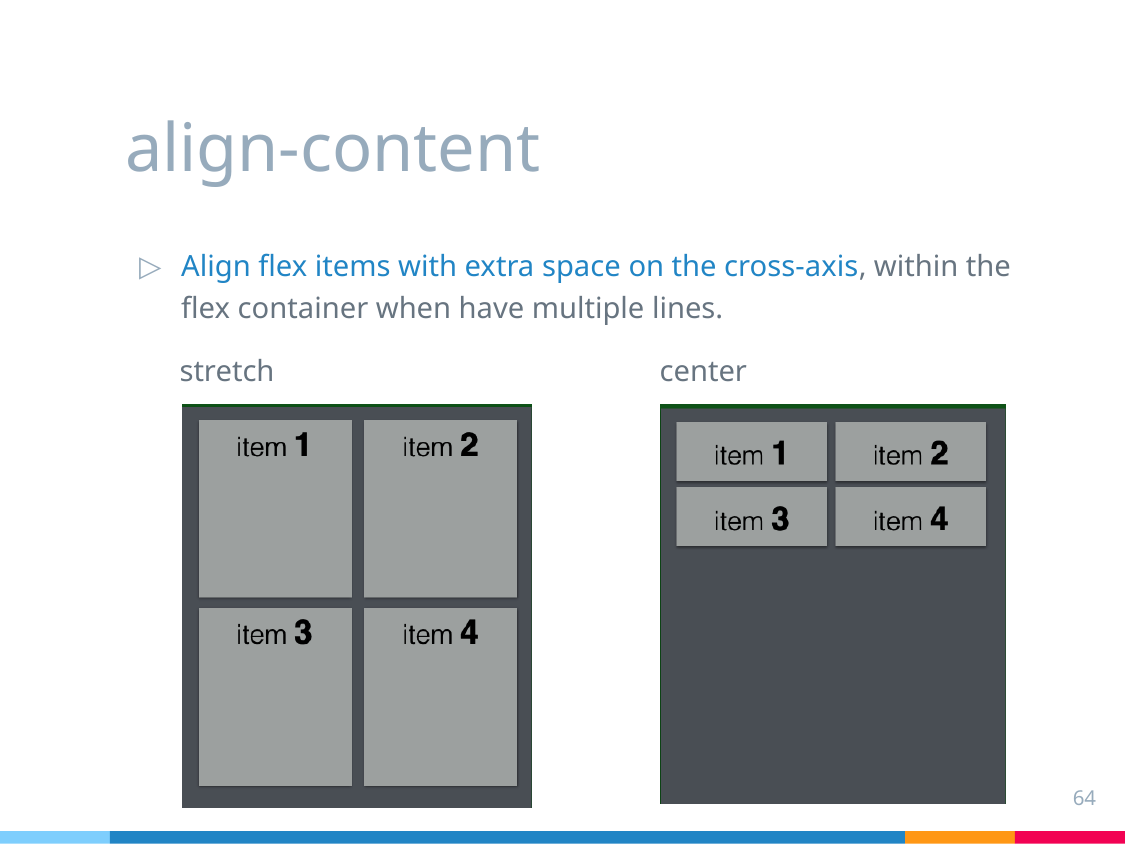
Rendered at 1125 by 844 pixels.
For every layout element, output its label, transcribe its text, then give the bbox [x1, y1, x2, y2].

picture [182, 403, 532, 809]
text_box center [644, 345, 762, 395]
picture [660, 403, 1006, 804]
title align-content [109, 58, 1044, 200]
text_box stretch [164, 345, 290, 395]
list Align flex items with extra space on the cross-axis, within the flex container when have multiple lines. [109, 225, 1044, 809]
slide_number 64 [1043, 770, 1111, 822]
